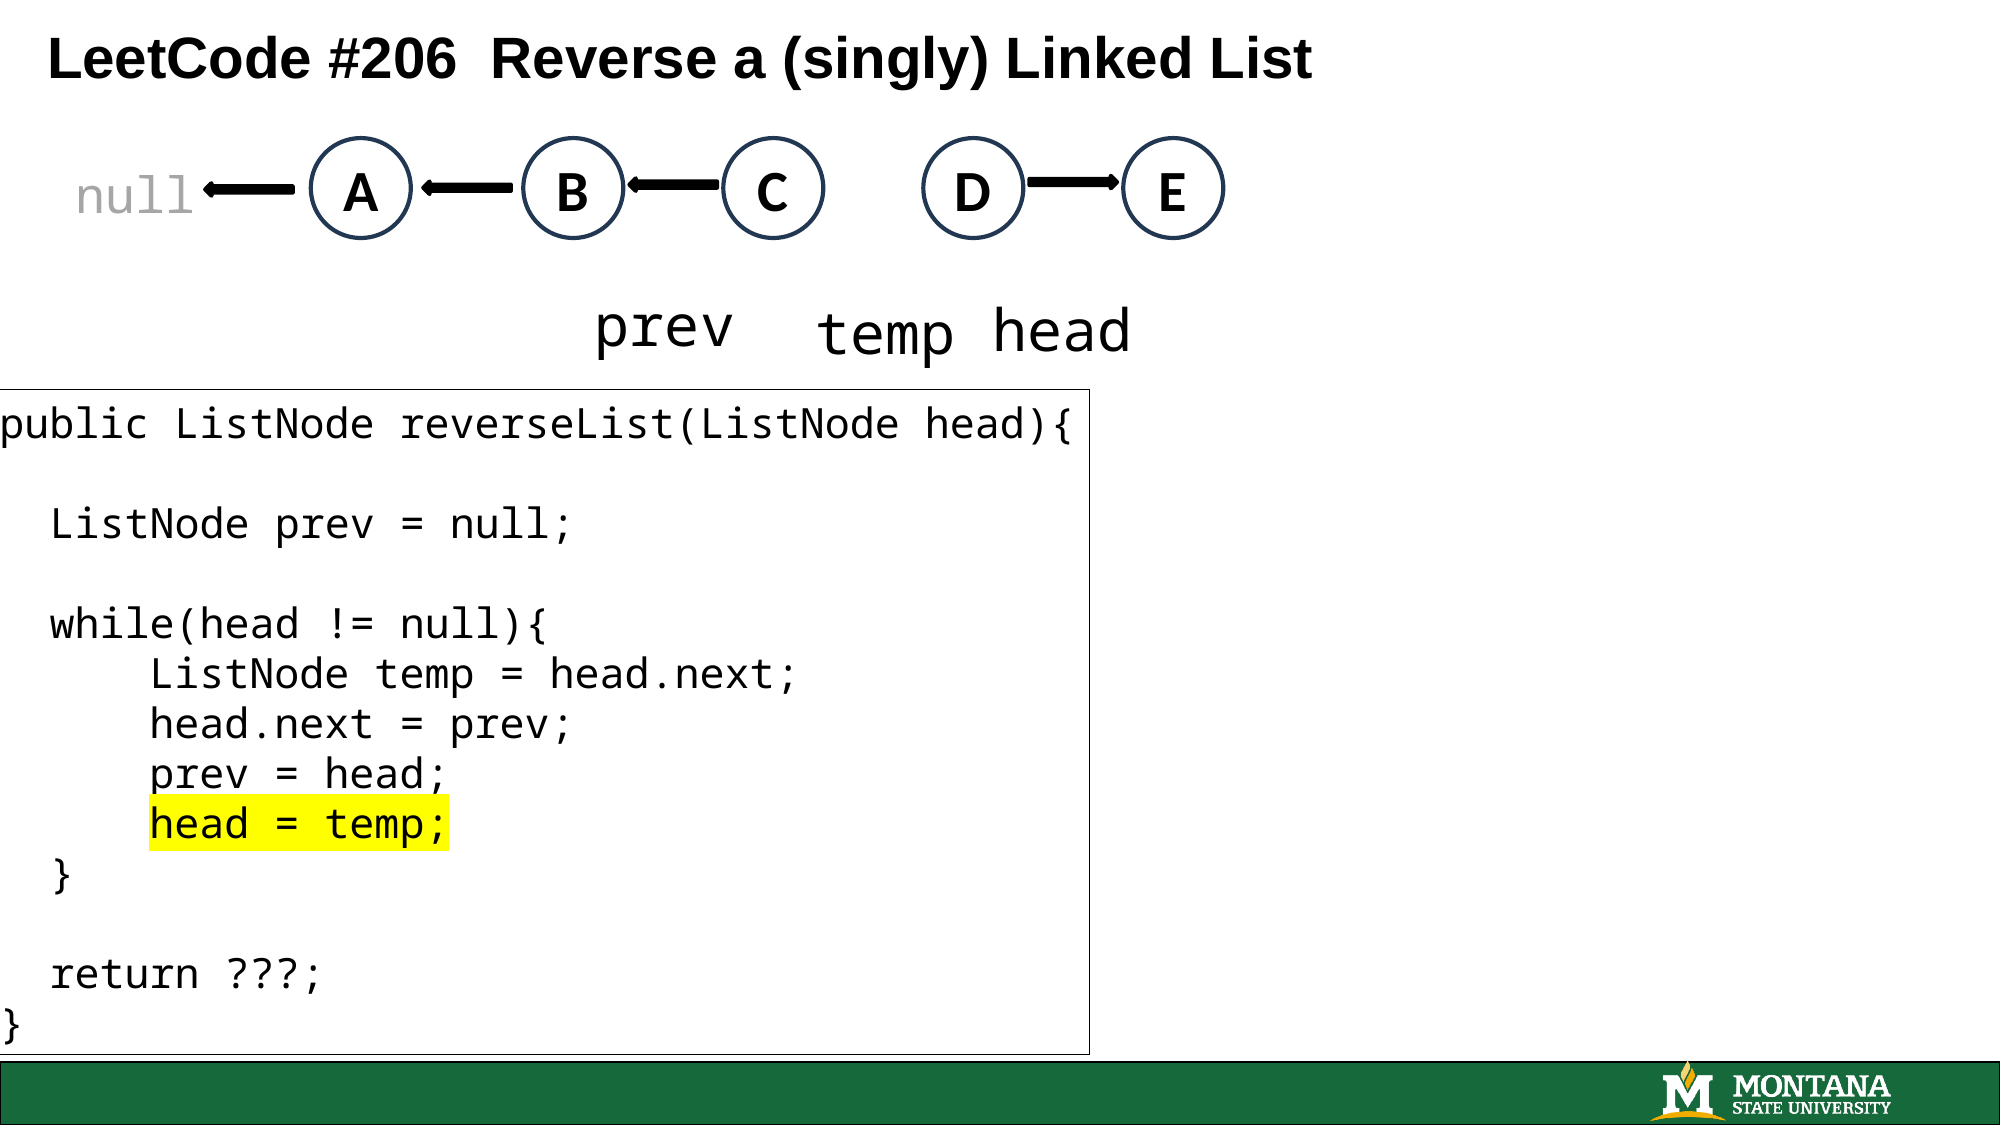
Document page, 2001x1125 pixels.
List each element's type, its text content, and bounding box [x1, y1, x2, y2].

text_box A [308, 135, 413, 241]
text_box [627, 176, 720, 193]
text_box [210, 181, 295, 198]
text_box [0, 1060, 1647, 1125]
text_box temp [800, 288, 971, 374]
text_box C [721, 135, 826, 241]
text_box B [521, 135, 626, 241]
text_box E [1121, 135, 1226, 241]
text_box LeetCode #206 Reverse a (singly) Linked List [32, 12, 1331, 98]
text_box public ListNode reverseList(ListNode head){ ListNode prev = null; while(head != null){ ListNode temp = head.next; head.next = prev; prev = head; head = temp; } return ???; } [0, 389, 1090, 1055]
text_box null [60, 156, 210, 231]
text_box head [978, 285, 1148, 371]
text_box [1027, 173, 1120, 191]
text_box [421, 179, 513, 196]
text_box prev [580, 280, 750, 366]
text_box D [921, 135, 1026, 241]
picture [1649, 1060, 1892, 1122]
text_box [1892, 1060, 2000, 1125]
